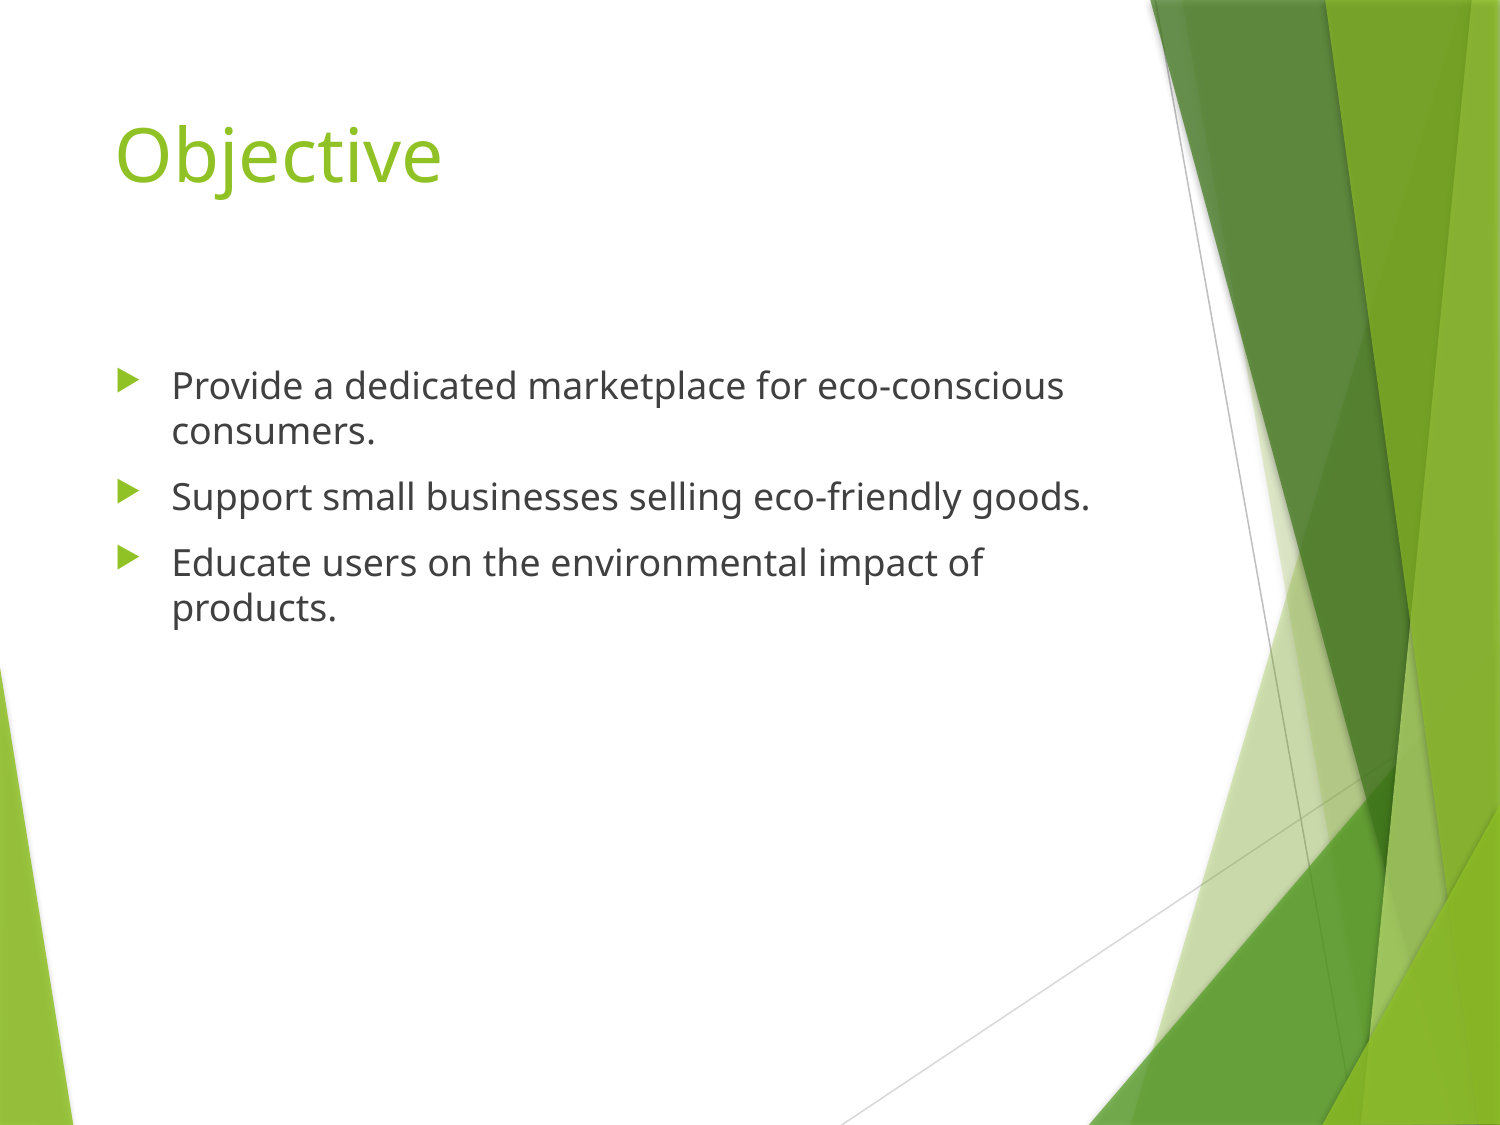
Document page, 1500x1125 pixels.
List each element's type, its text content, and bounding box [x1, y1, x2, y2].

title Objective [99, 99, 1142, 317]
list Provide a dedicated marketplace for eco-conscious consumers. Support small businesses selling eco-friendly goods. Educate users on the environmental impact of products. [99, 354, 1142, 992]
